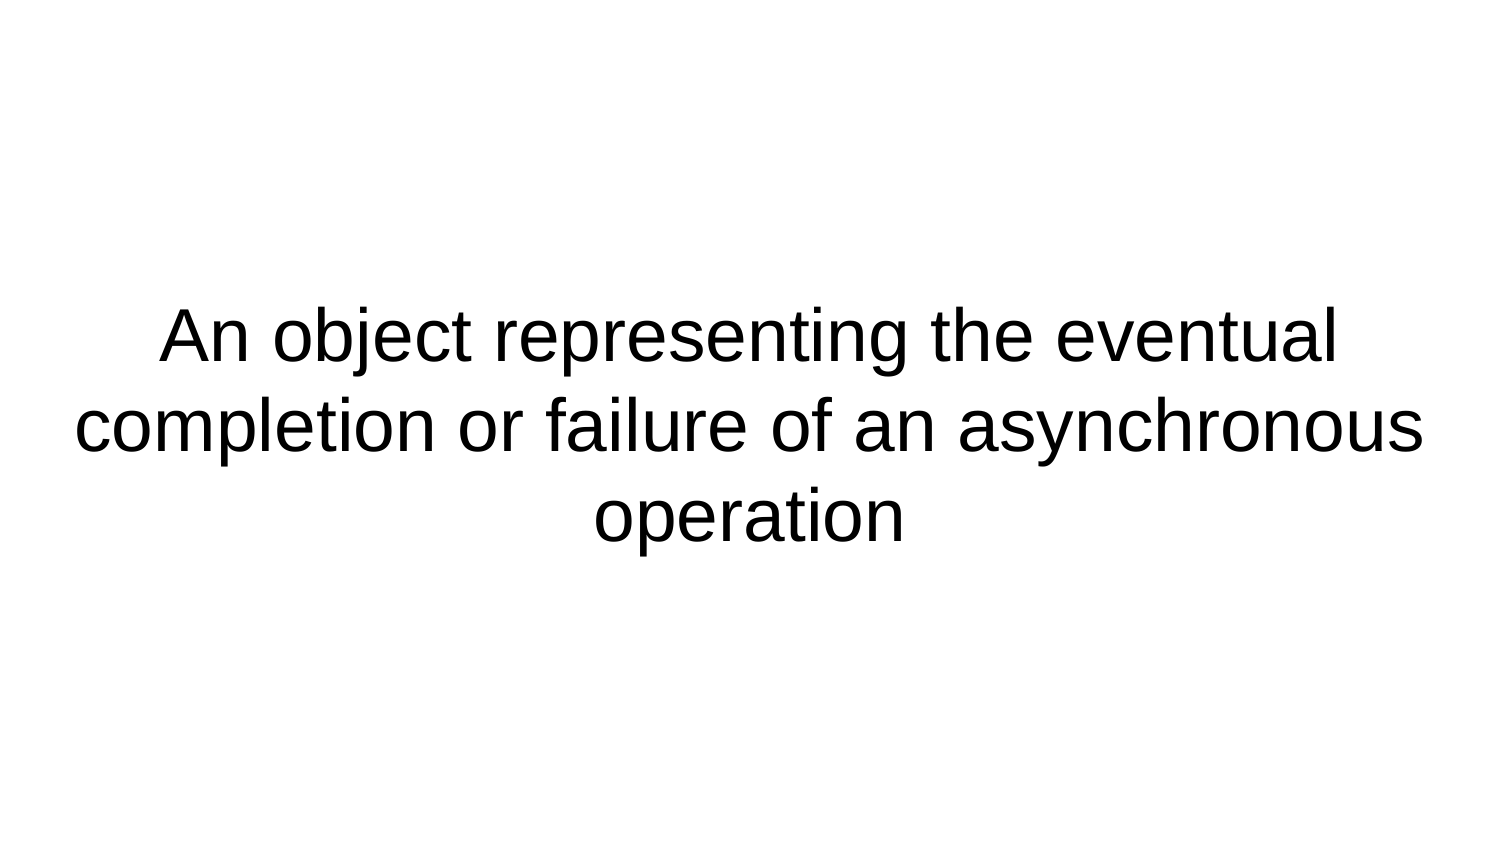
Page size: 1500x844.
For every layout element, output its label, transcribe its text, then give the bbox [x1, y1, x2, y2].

title An object representing the eventual completion or failure of an asynchronous operation [51, 352, 1449, 491]
